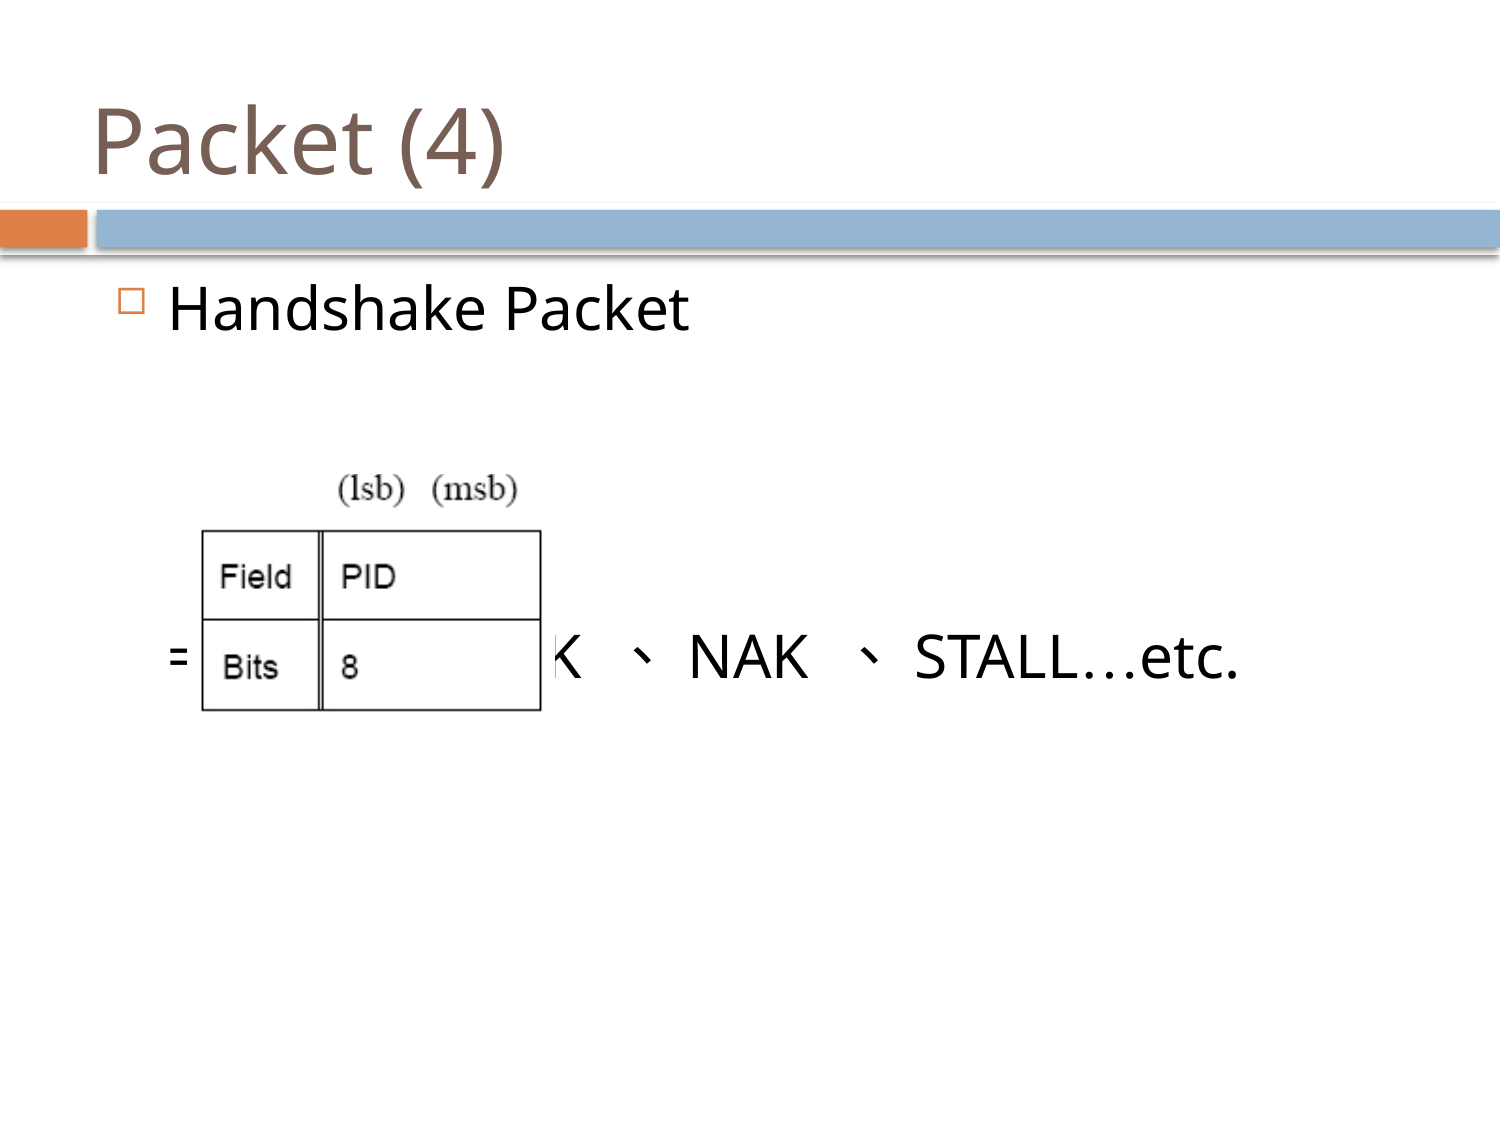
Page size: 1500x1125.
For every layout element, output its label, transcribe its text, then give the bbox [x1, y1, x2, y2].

picture [187, 474, 556, 719]
list Handshake Packet =>Such as ACK 、NAK 、STALL…etc. [100, 262, 1439, 1001]
title Packet (4) [74, 74, 1351, 201]
